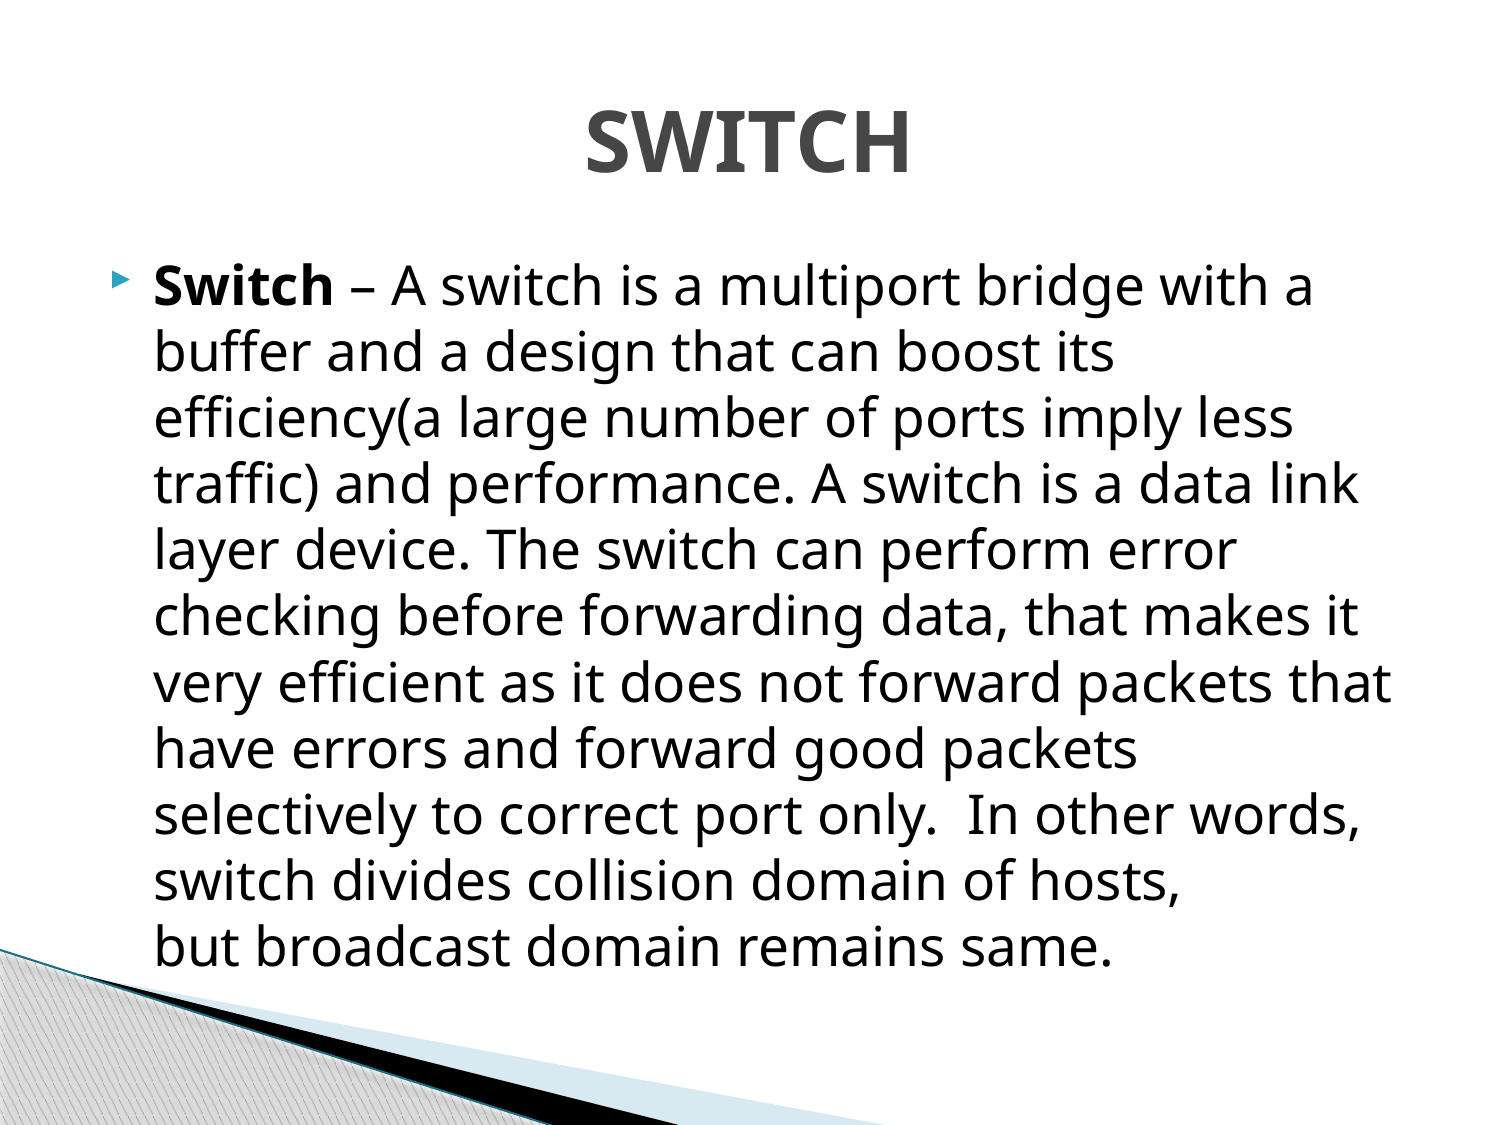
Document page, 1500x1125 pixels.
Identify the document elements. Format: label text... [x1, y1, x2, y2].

list Switch – A switch is a multiport bridge with a buffer and a design that can boost its efficiency(a large number of ports imply less traffic) and performance. A switch is a data link layer device. The switch can perform error checking before forwarding data, that makes it very efficient as it does not forward packets that have errors and forward good packets selectively to correct port only. In other words, switch divides collision domain of hosts, but broadcast domain remains same. [75, 243, 1425, 986]
title SWITCH [75, 45, 1425, 233]
